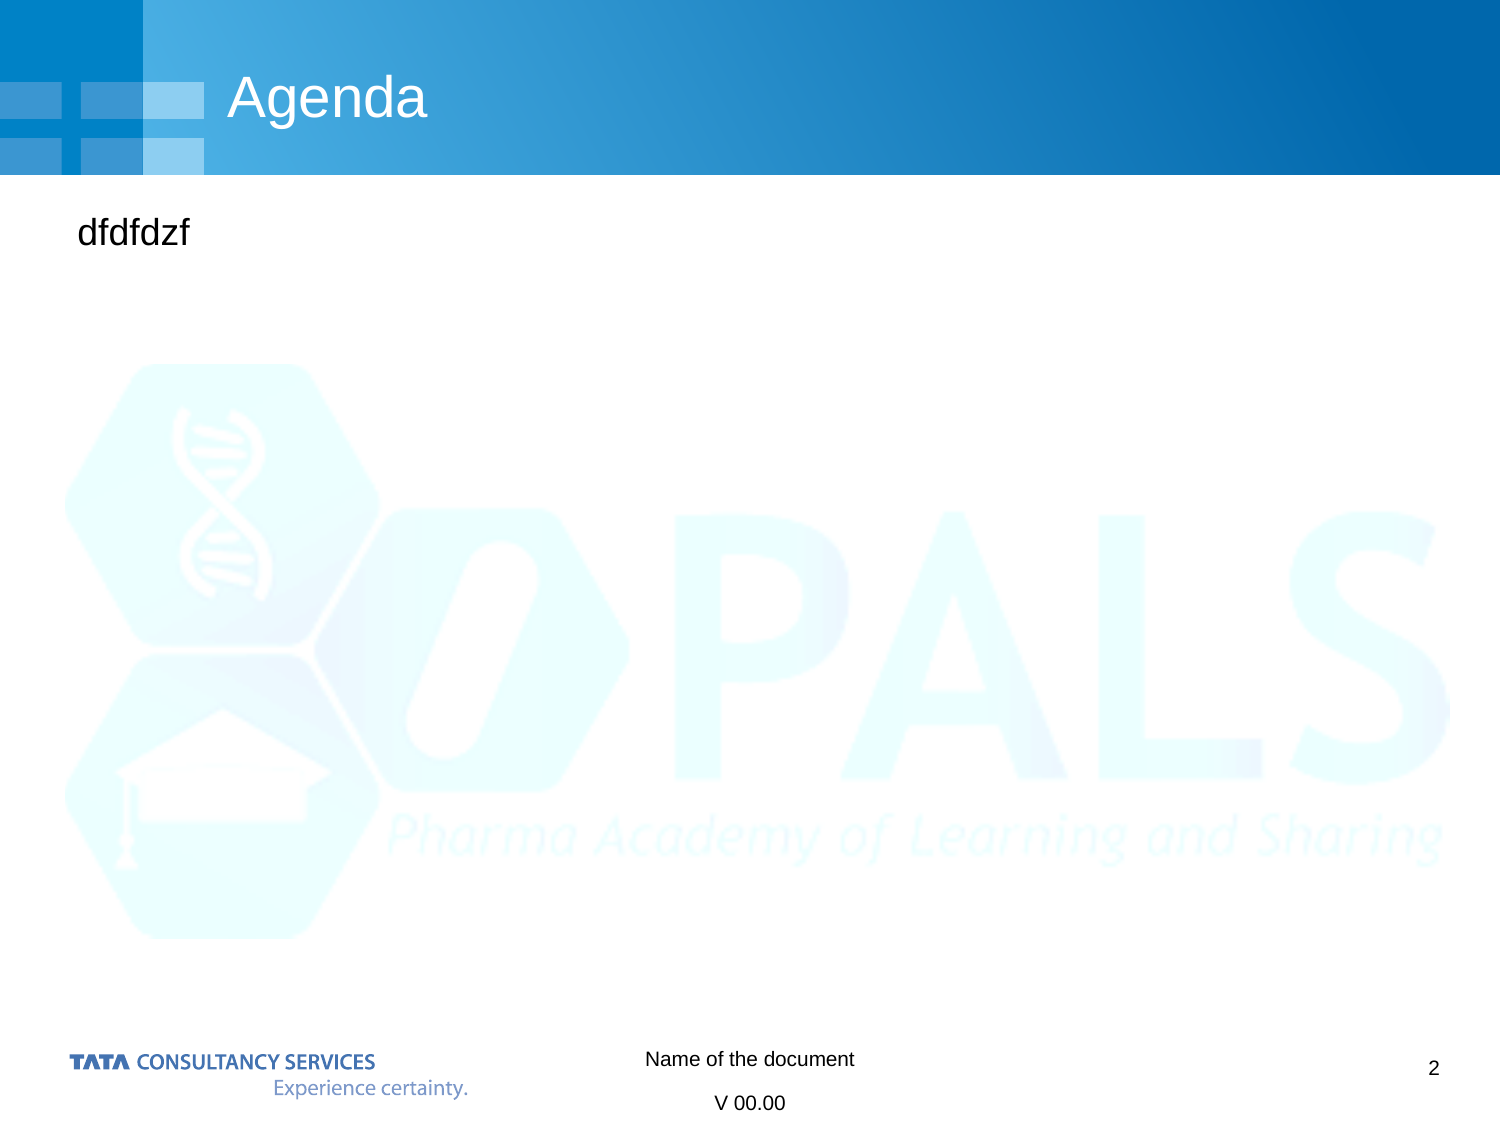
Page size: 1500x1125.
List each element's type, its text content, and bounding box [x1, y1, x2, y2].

list dfdfdzf [62, 200, 1445, 943]
title Agenda [212, 54, 1450, 135]
